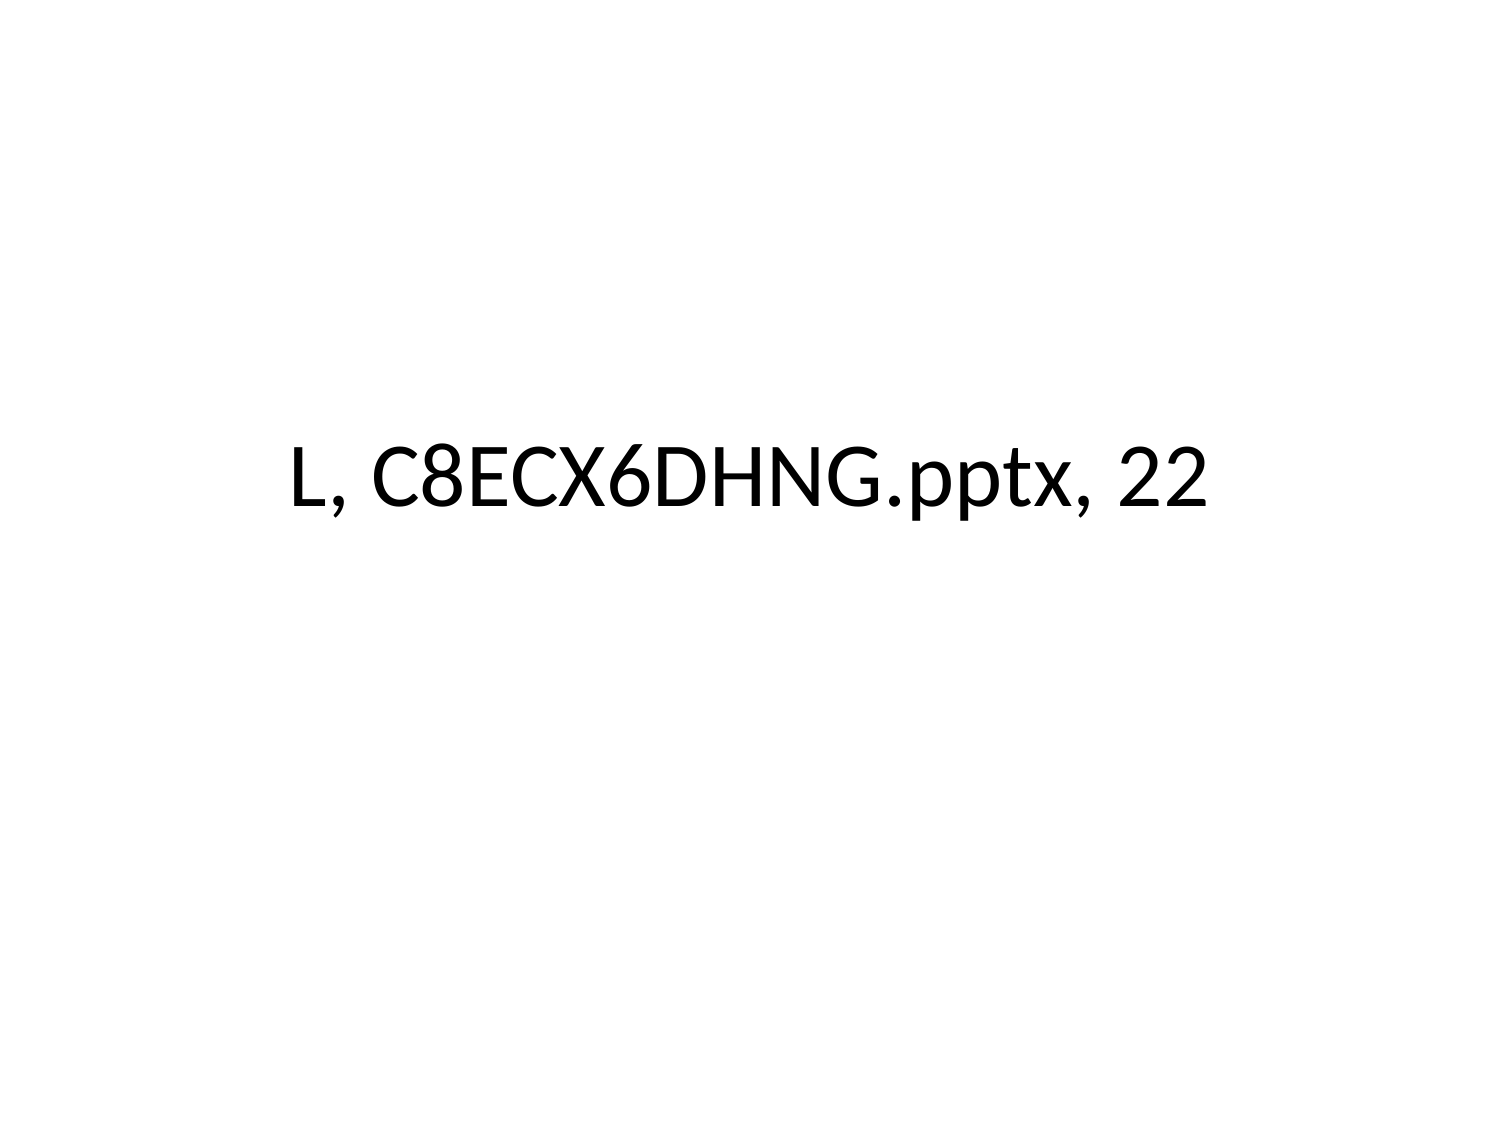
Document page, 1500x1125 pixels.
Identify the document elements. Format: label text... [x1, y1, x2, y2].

title L, C8ECX6DHNG.pptx, 22 [112, 349, 1388, 591]
